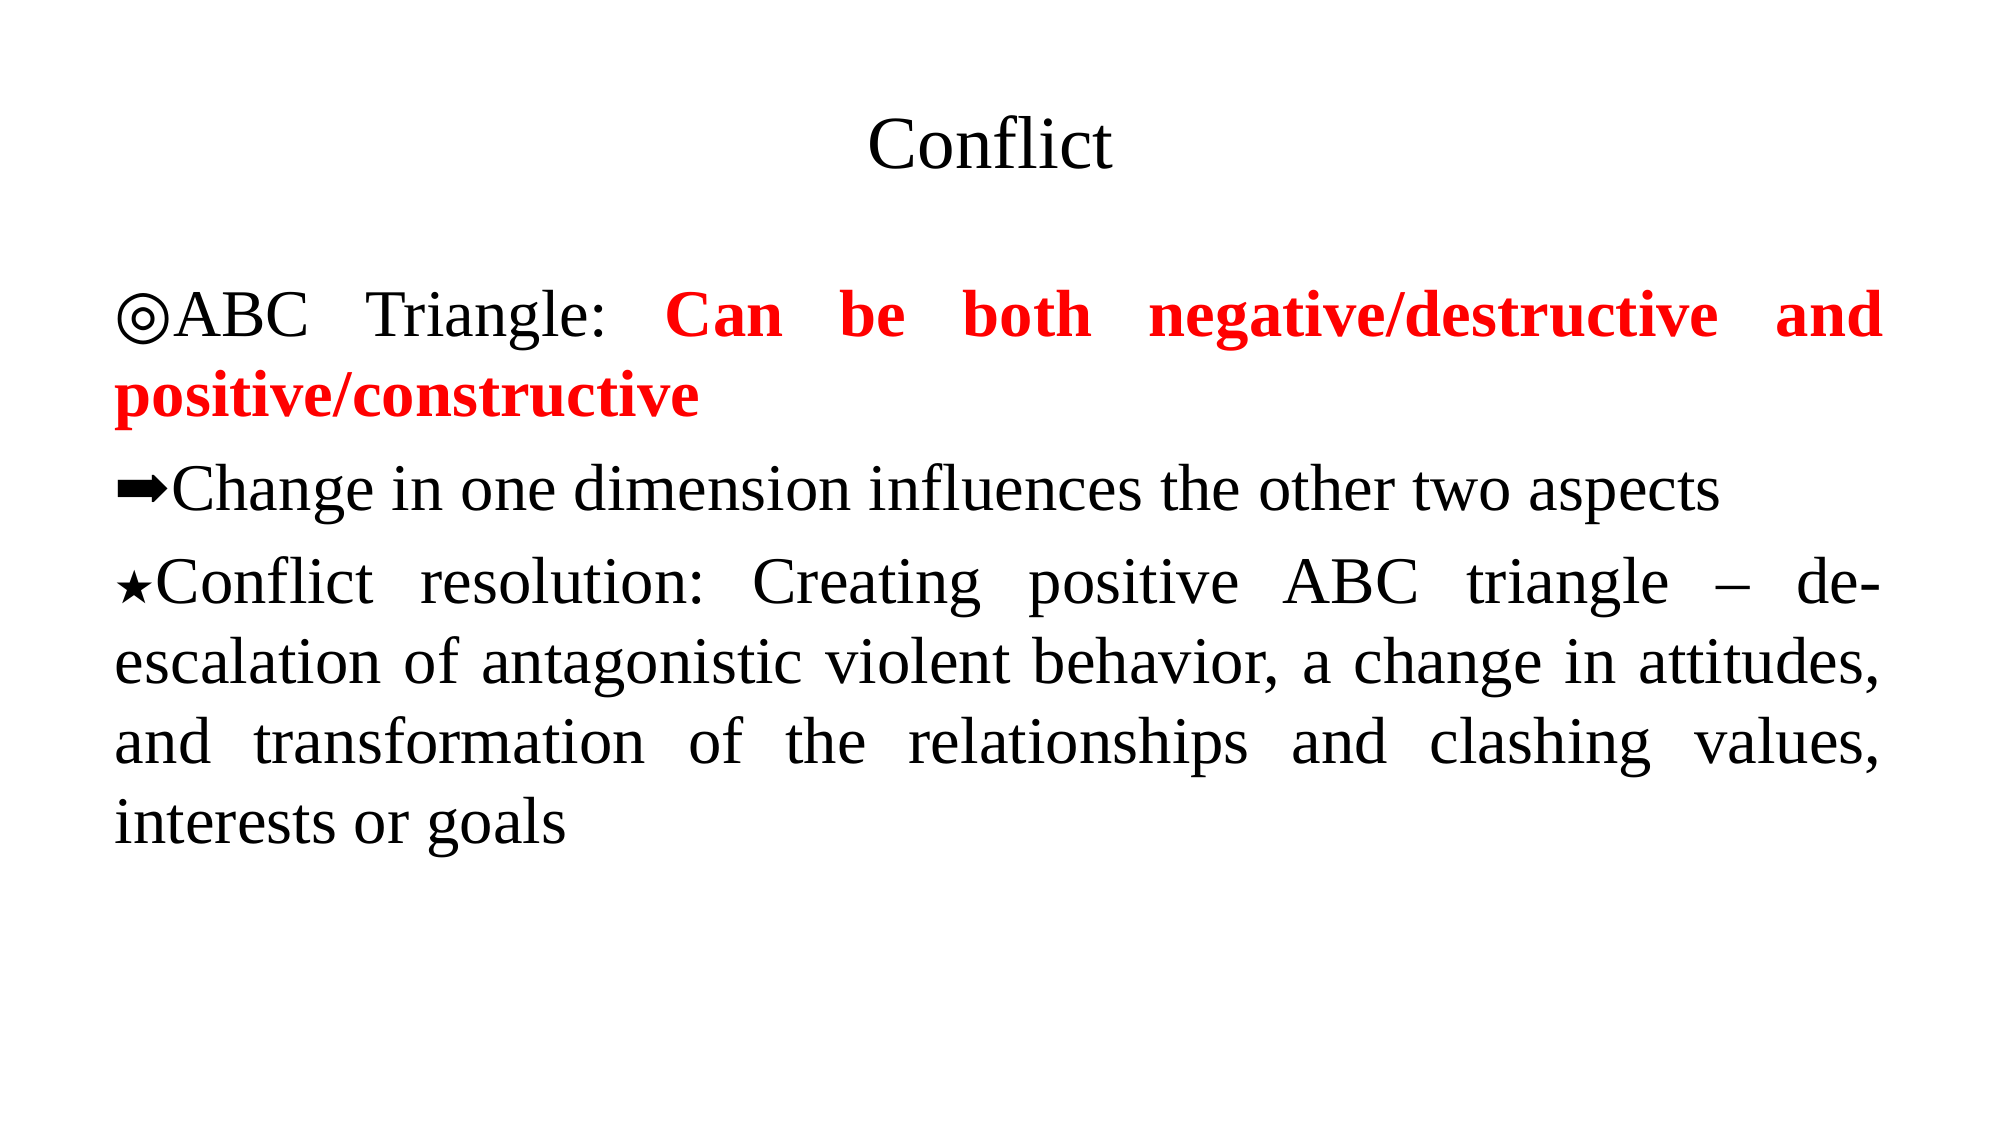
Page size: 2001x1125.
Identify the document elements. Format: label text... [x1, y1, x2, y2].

title Conflict [99, 45, 1900, 233]
list ◎ABC Triangle: Can be both negative/destructive and positive/constructive ➡Change in one dimension influences the other two aspects ★Conflict resolution: Creating positive ABC triangle – de-escalation of antagonistic violent behavior, a change in attitudes, and transformation of the relationships and clashing values, interests or goals [99, 262, 1900, 1036]
